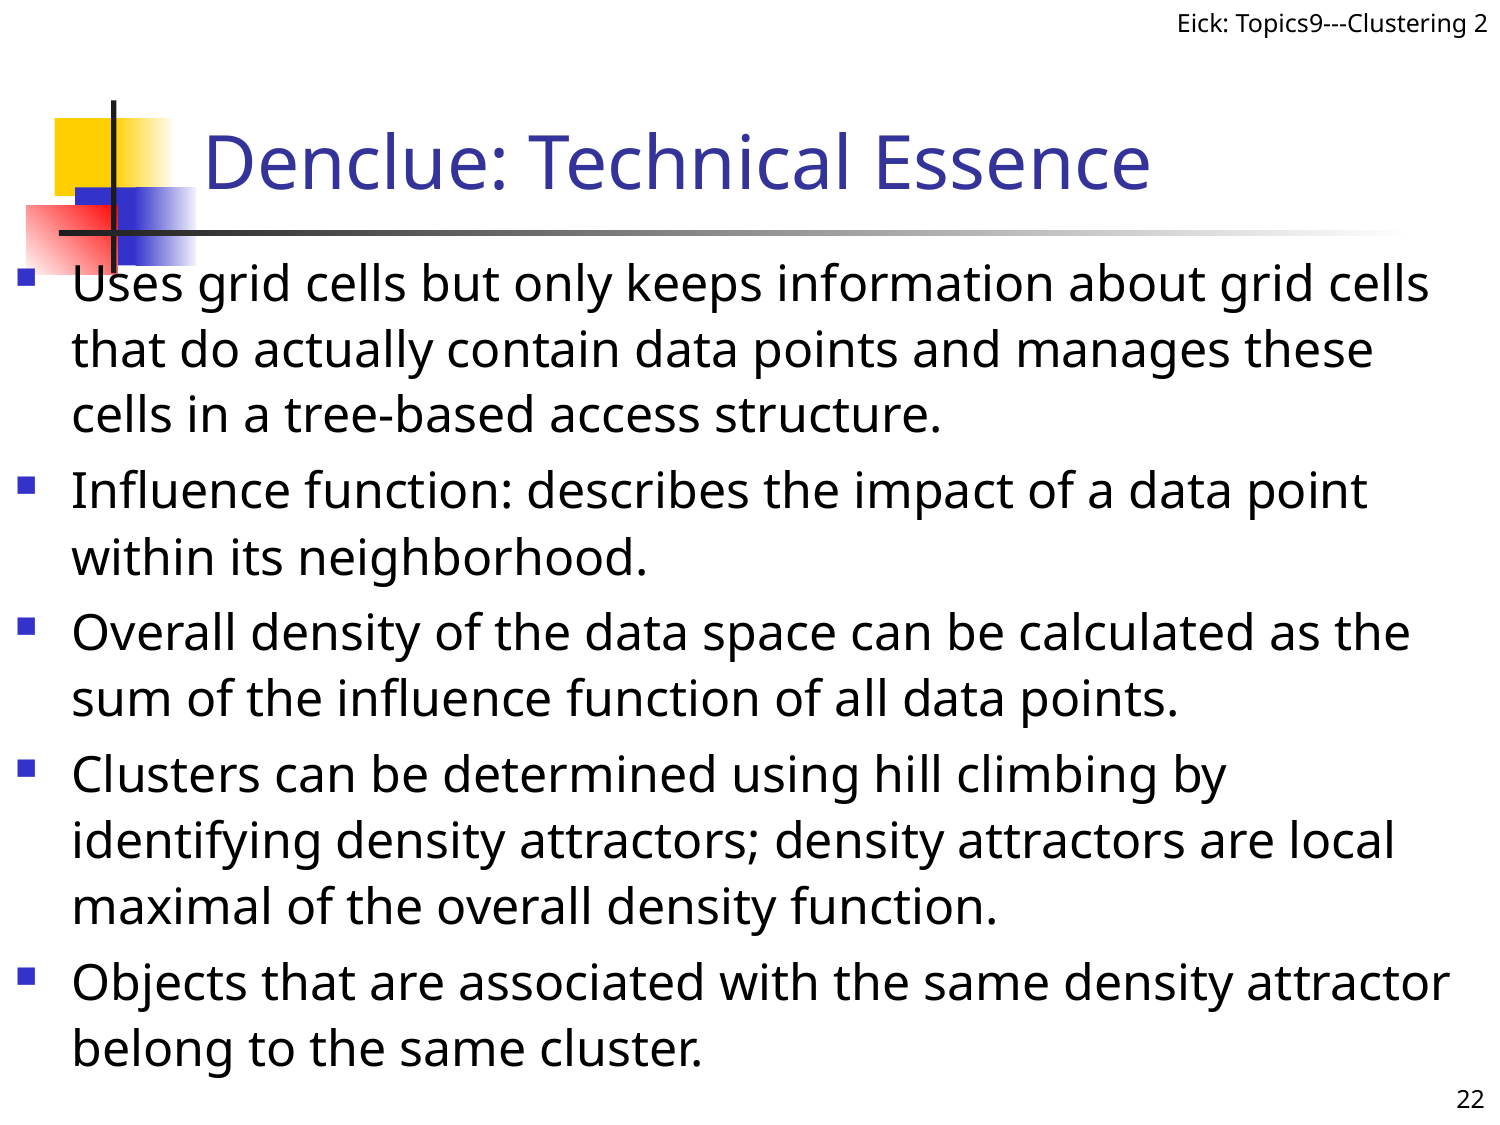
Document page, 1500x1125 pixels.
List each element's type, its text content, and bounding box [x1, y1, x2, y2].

slide_number 22 [1187, 1062, 1500, 1125]
list Uses grid cells but only keeps information about grid cells that do actually contain data points and manages these cells in a tree-based access structure. Influence function: describes the impact of a data point within its neighborhood. Overall density of the data space can be calculated as the sum of the influence function of all data points. Clusters can be determined using hill climbing by identifying density attractors; density attractors are local maximal of the overall density function. Objects that are associated with the same density attractor belong to the same cluster. [0, 237, 1500, 1001]
title Denclue: Technical Essence [187, 112, 1467, 213]
